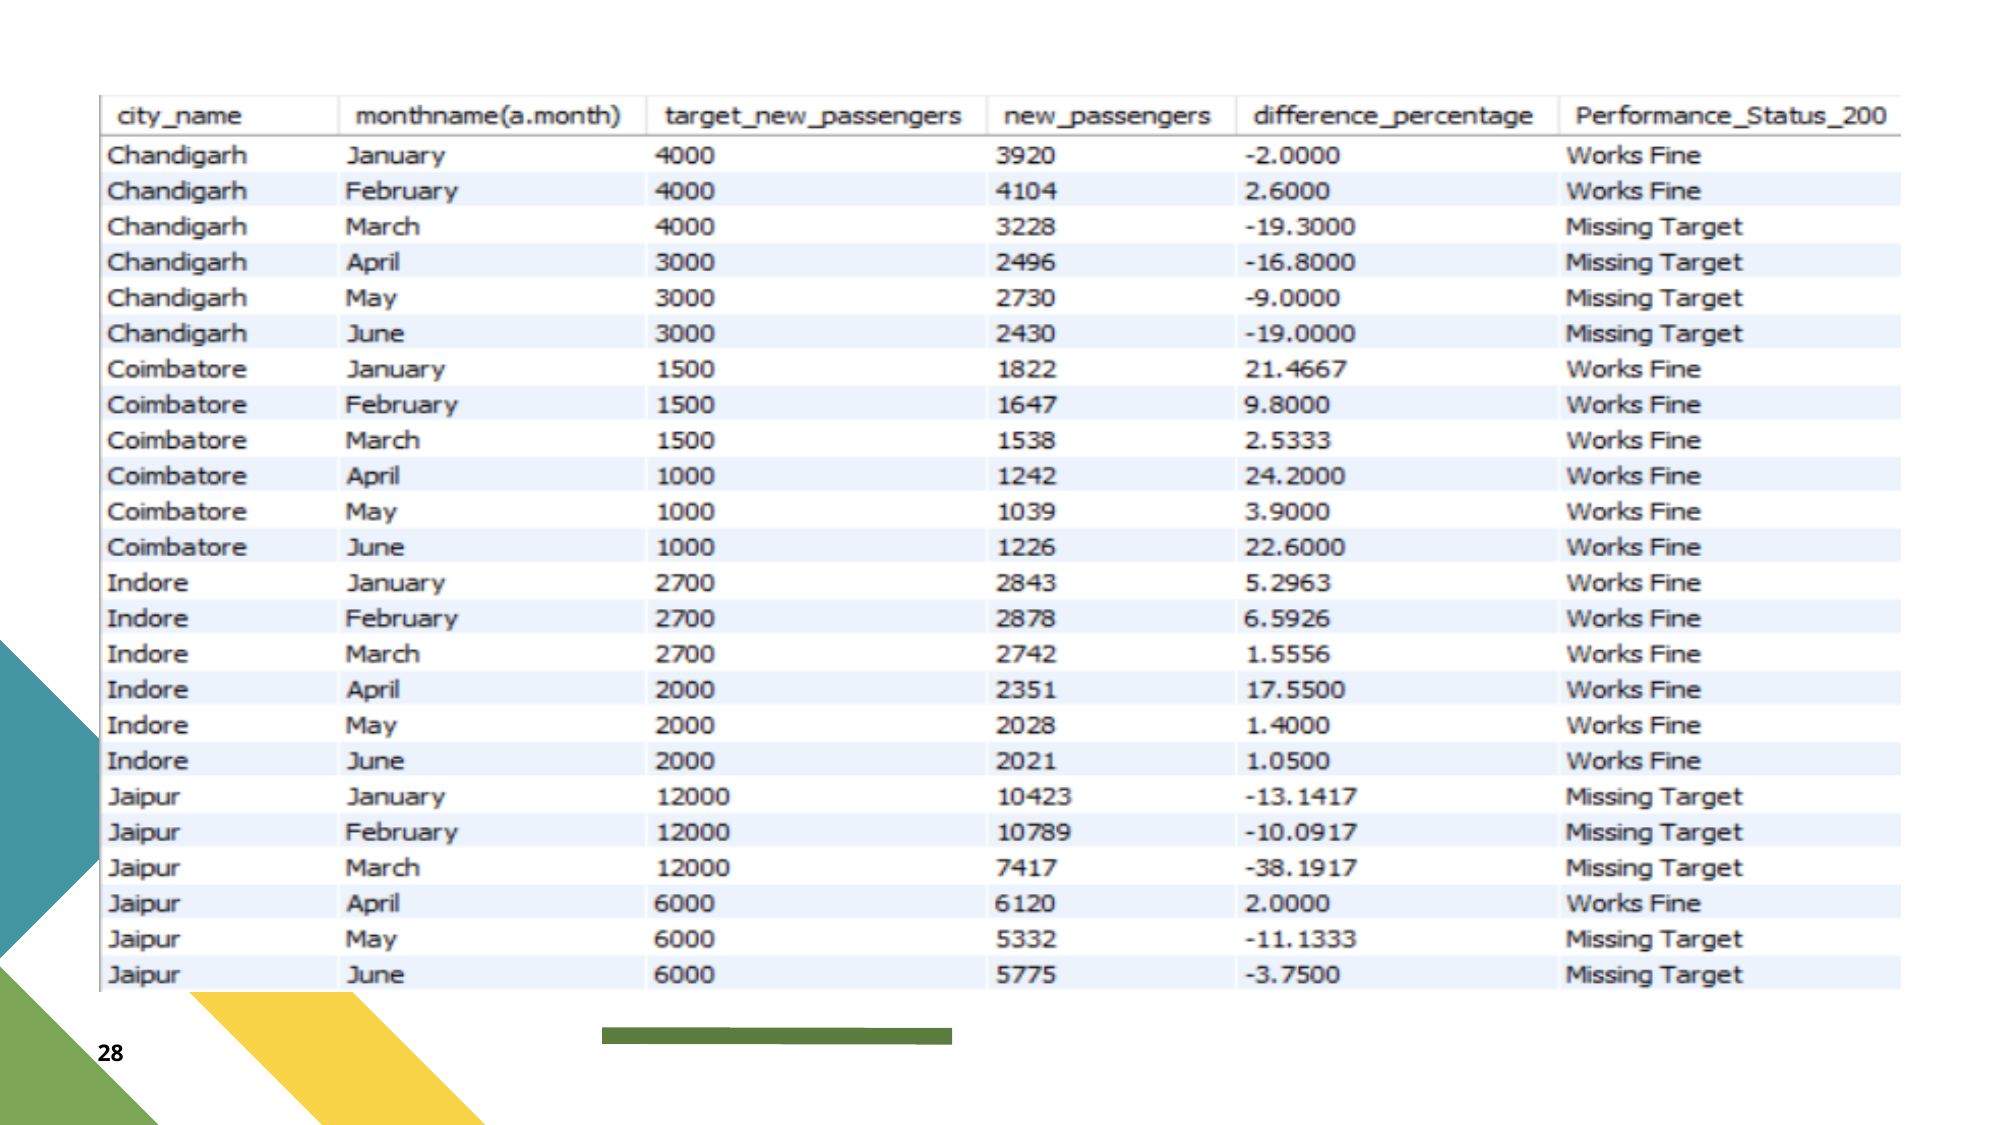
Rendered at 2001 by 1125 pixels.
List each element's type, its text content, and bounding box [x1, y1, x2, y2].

slide_number 28 [97, 1038, 184, 1080]
picture [98, 95, 1901, 992]
